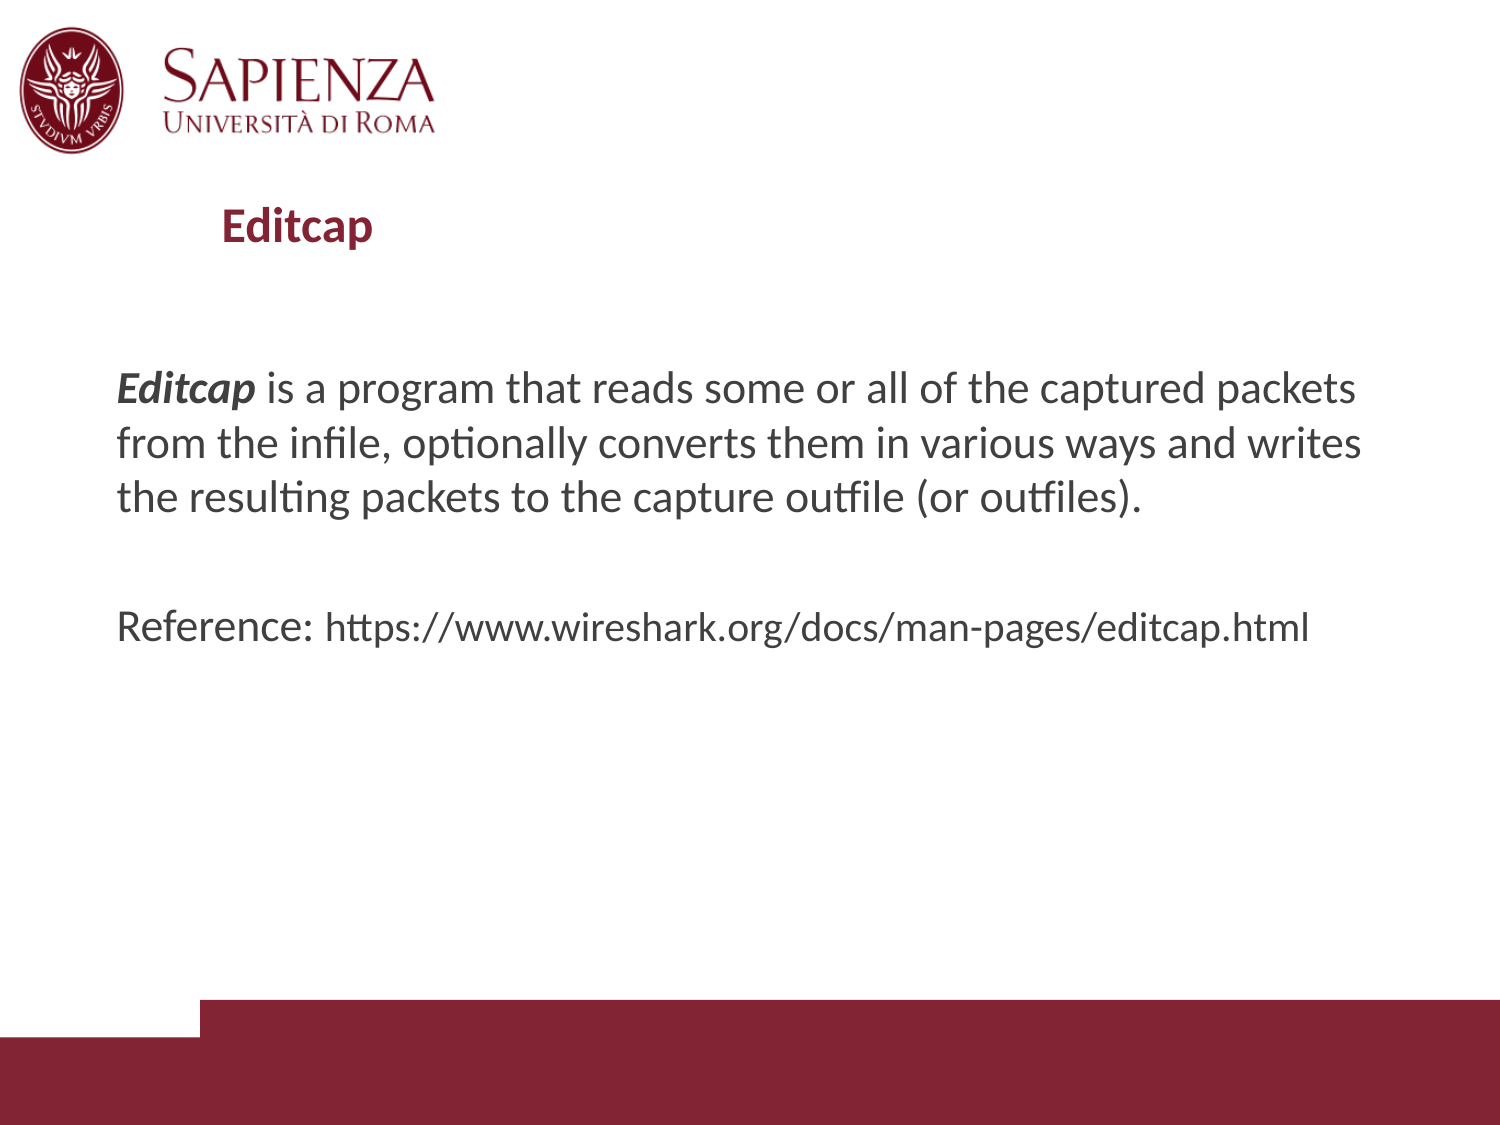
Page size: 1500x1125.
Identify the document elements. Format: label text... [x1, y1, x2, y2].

title Editcap [206, 184, 1424, 268]
list Editcap is a program that reads some or all of the captured packets from the infile, optionally converts them in various ways and writes the resulting packets to the capture outfile (or outfiles). Reference: https://www.wireshark.org/docs/man-pages/editcap.html [101, 349, 1412, 752]
